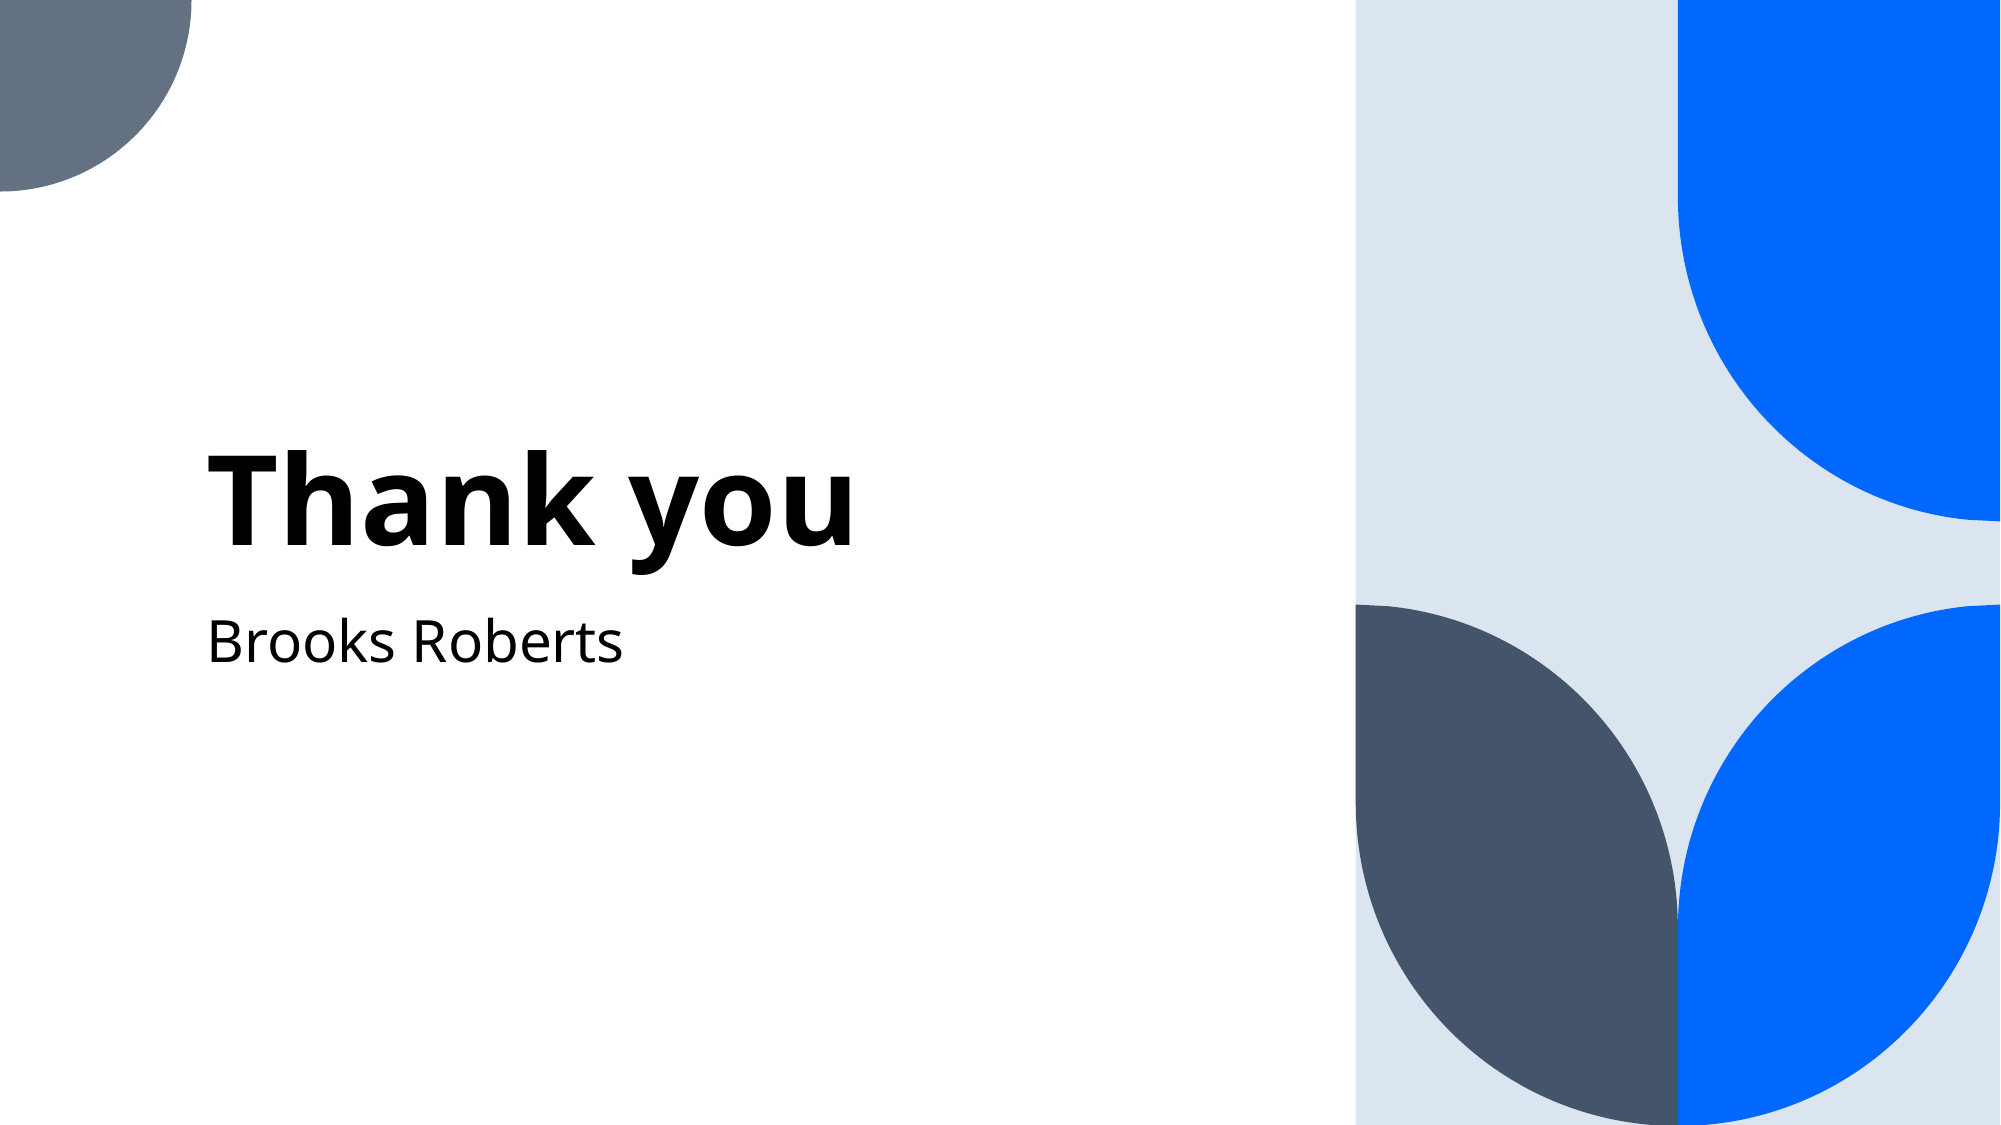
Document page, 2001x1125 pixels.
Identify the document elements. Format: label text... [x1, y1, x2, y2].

title Thank you [191, 41, 1212, 577]
subtitle Brooks Roberts [191, 604, 1212, 1084]
